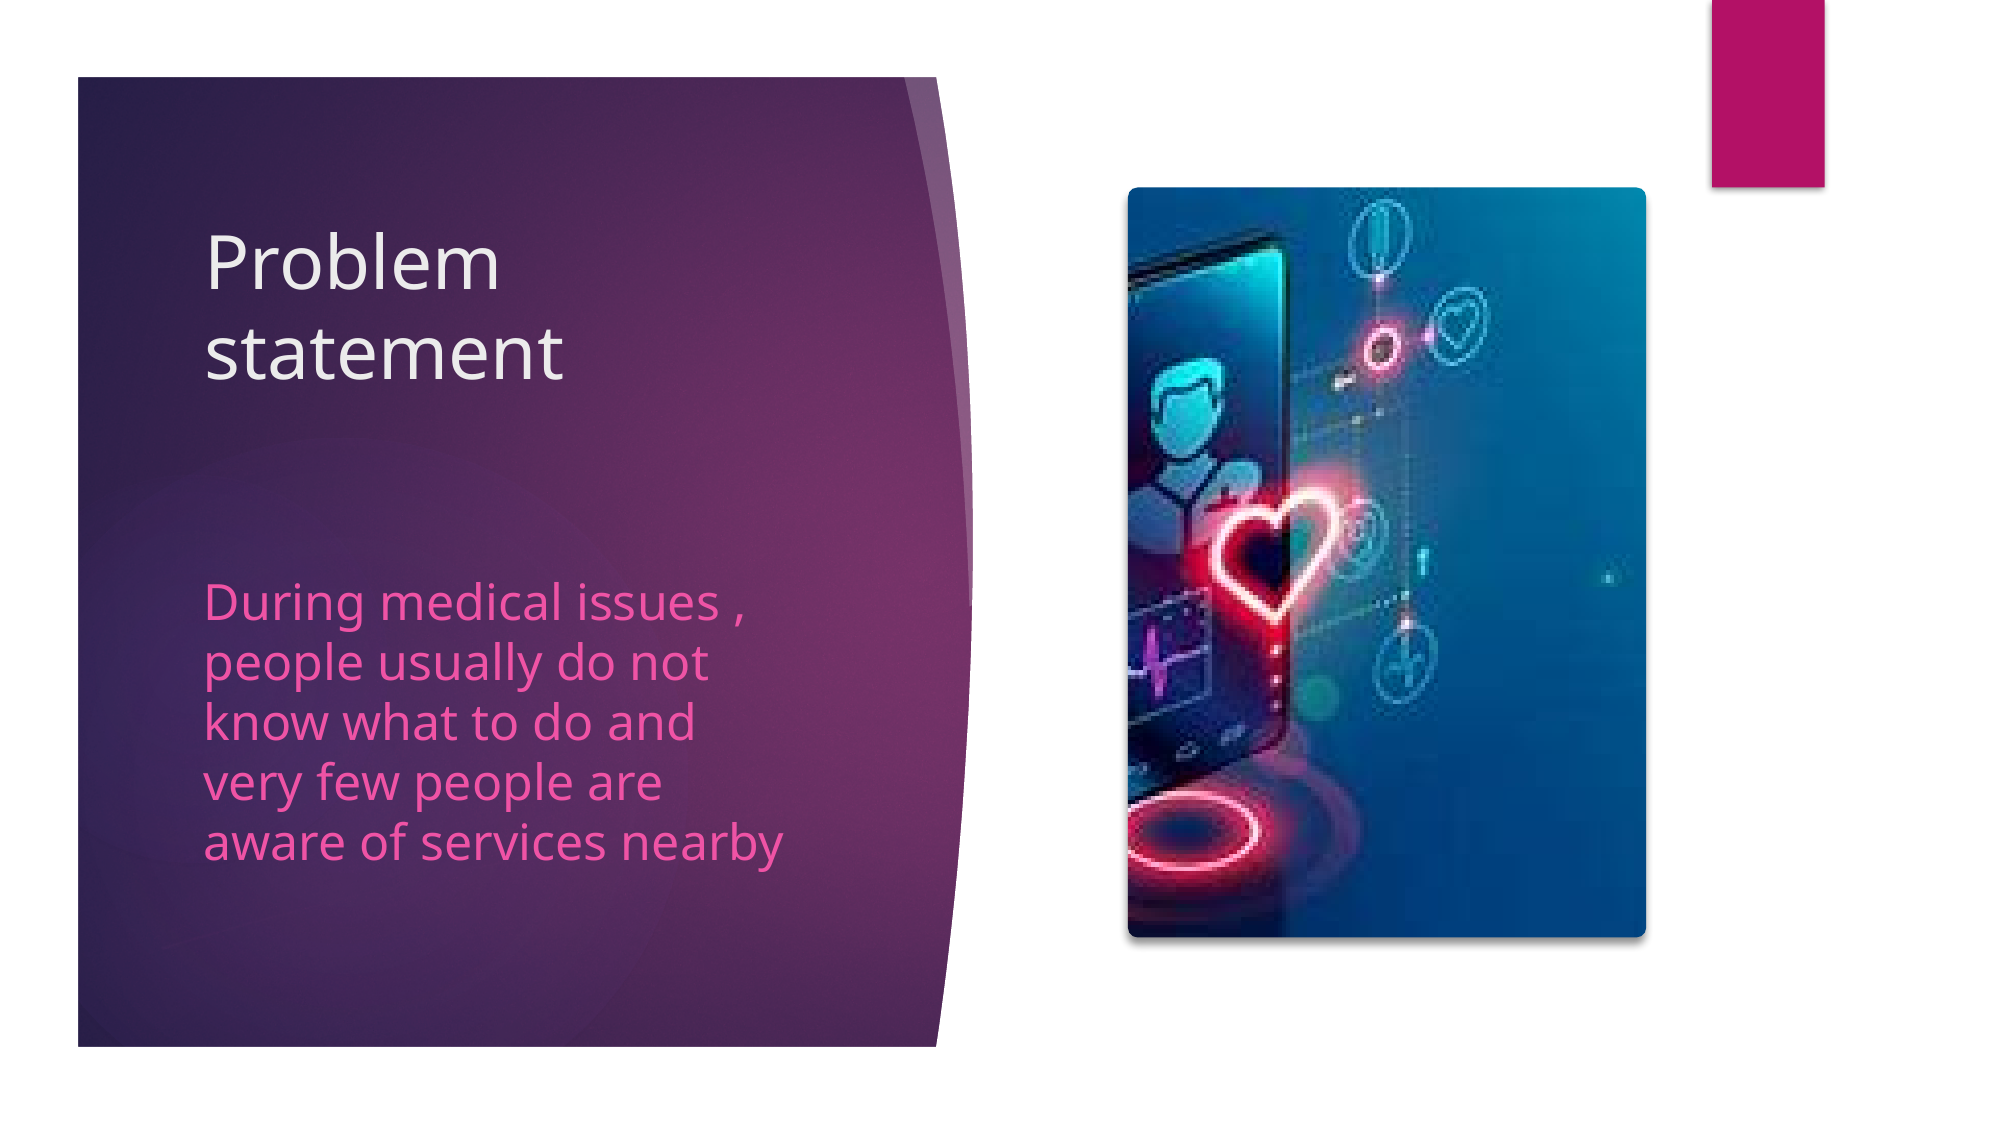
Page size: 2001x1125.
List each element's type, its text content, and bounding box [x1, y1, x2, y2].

picture [1127, 187, 1647, 938]
title Problem statement [189, 117, 824, 403]
picture [1602, 571, 1613, 586]
picture [1394, 187, 1400, 194]
picture [1640, 187, 1647, 195]
picture [1385, 187, 1392, 194]
list During medical issues , people usually do not know what to do and very few people are aware of services nearby [188, 562, 823, 998]
